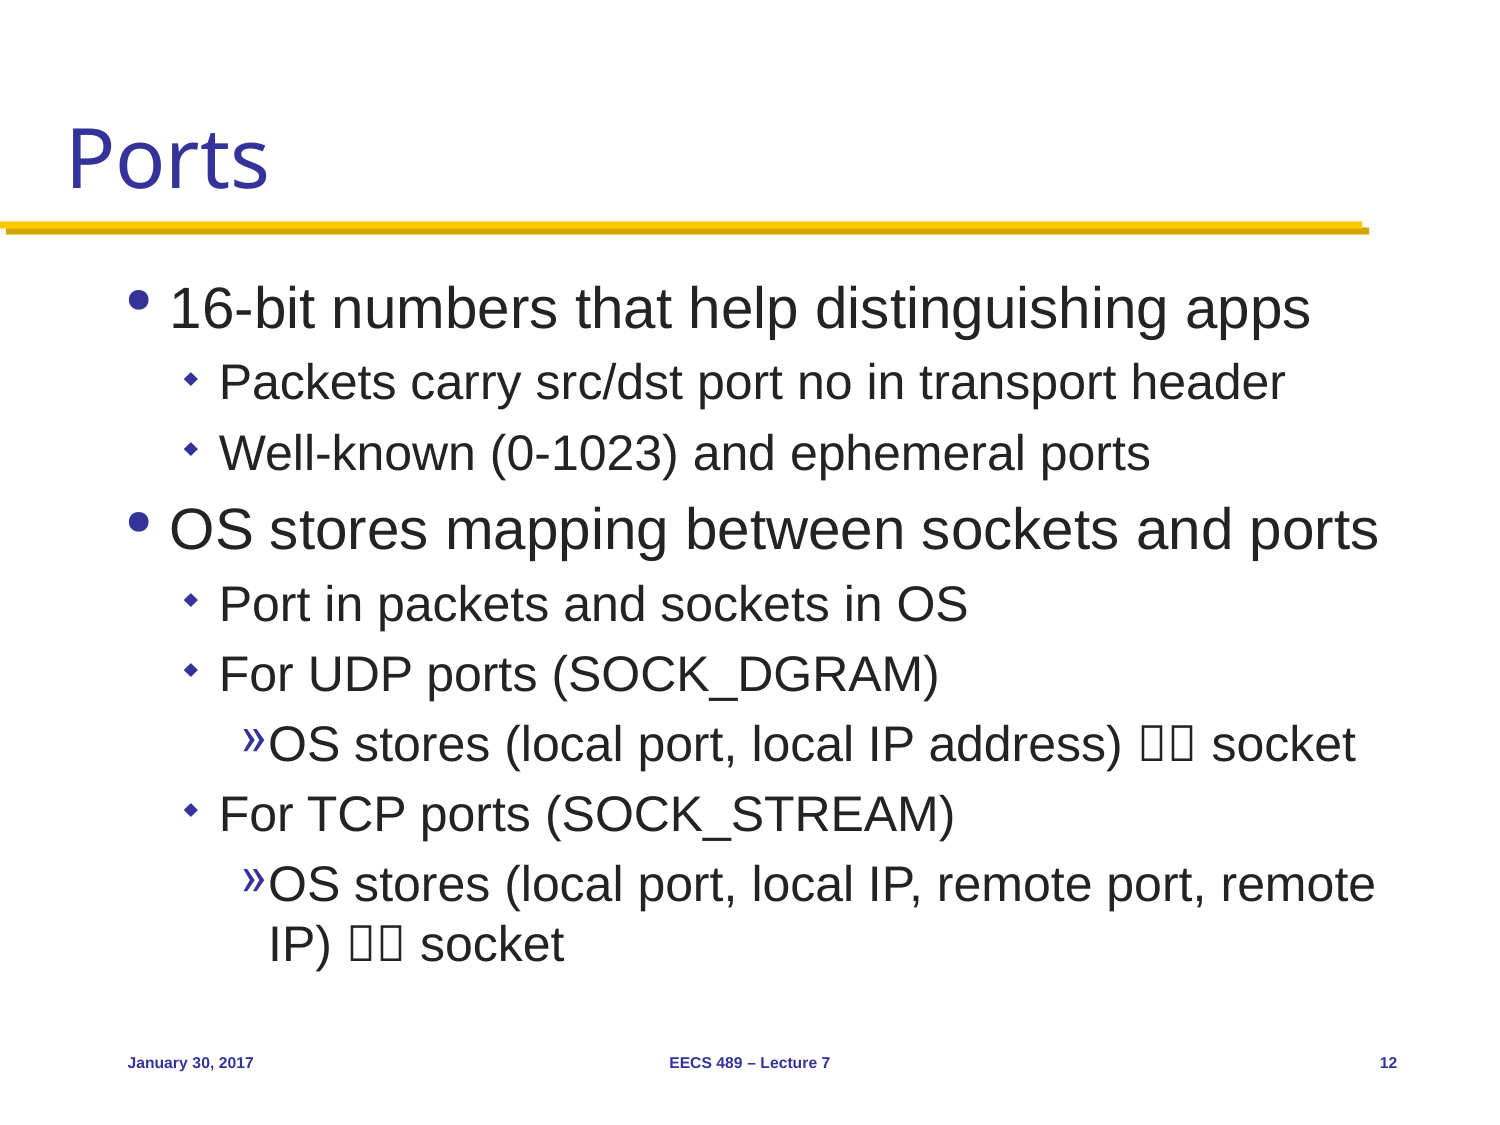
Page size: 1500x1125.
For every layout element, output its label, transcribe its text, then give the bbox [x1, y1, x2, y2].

list 16-bit numbers that help distinguishing apps Packets carry src/dst port no in transport header Well-known (0-1023) and ephemeral ports OS stores mapping between sockets and ports Port in packets and sockets in OS For UDP ports (SOCK_DGRAM) OS stores (local port, local IP address)  socket For TCP ports (SOCK_STREAM) OS stores (local port, local IP, remote port, remote IP)  socket [112, 262, 1413, 988]
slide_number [112, 1024, 426, 1101]
title Ports [49, 24, 1451, 213]
footer EECS 489 – Lecture 7 [512, 1024, 988, 1101]
slide_number 12 [1312, 1024, 1413, 1101]
